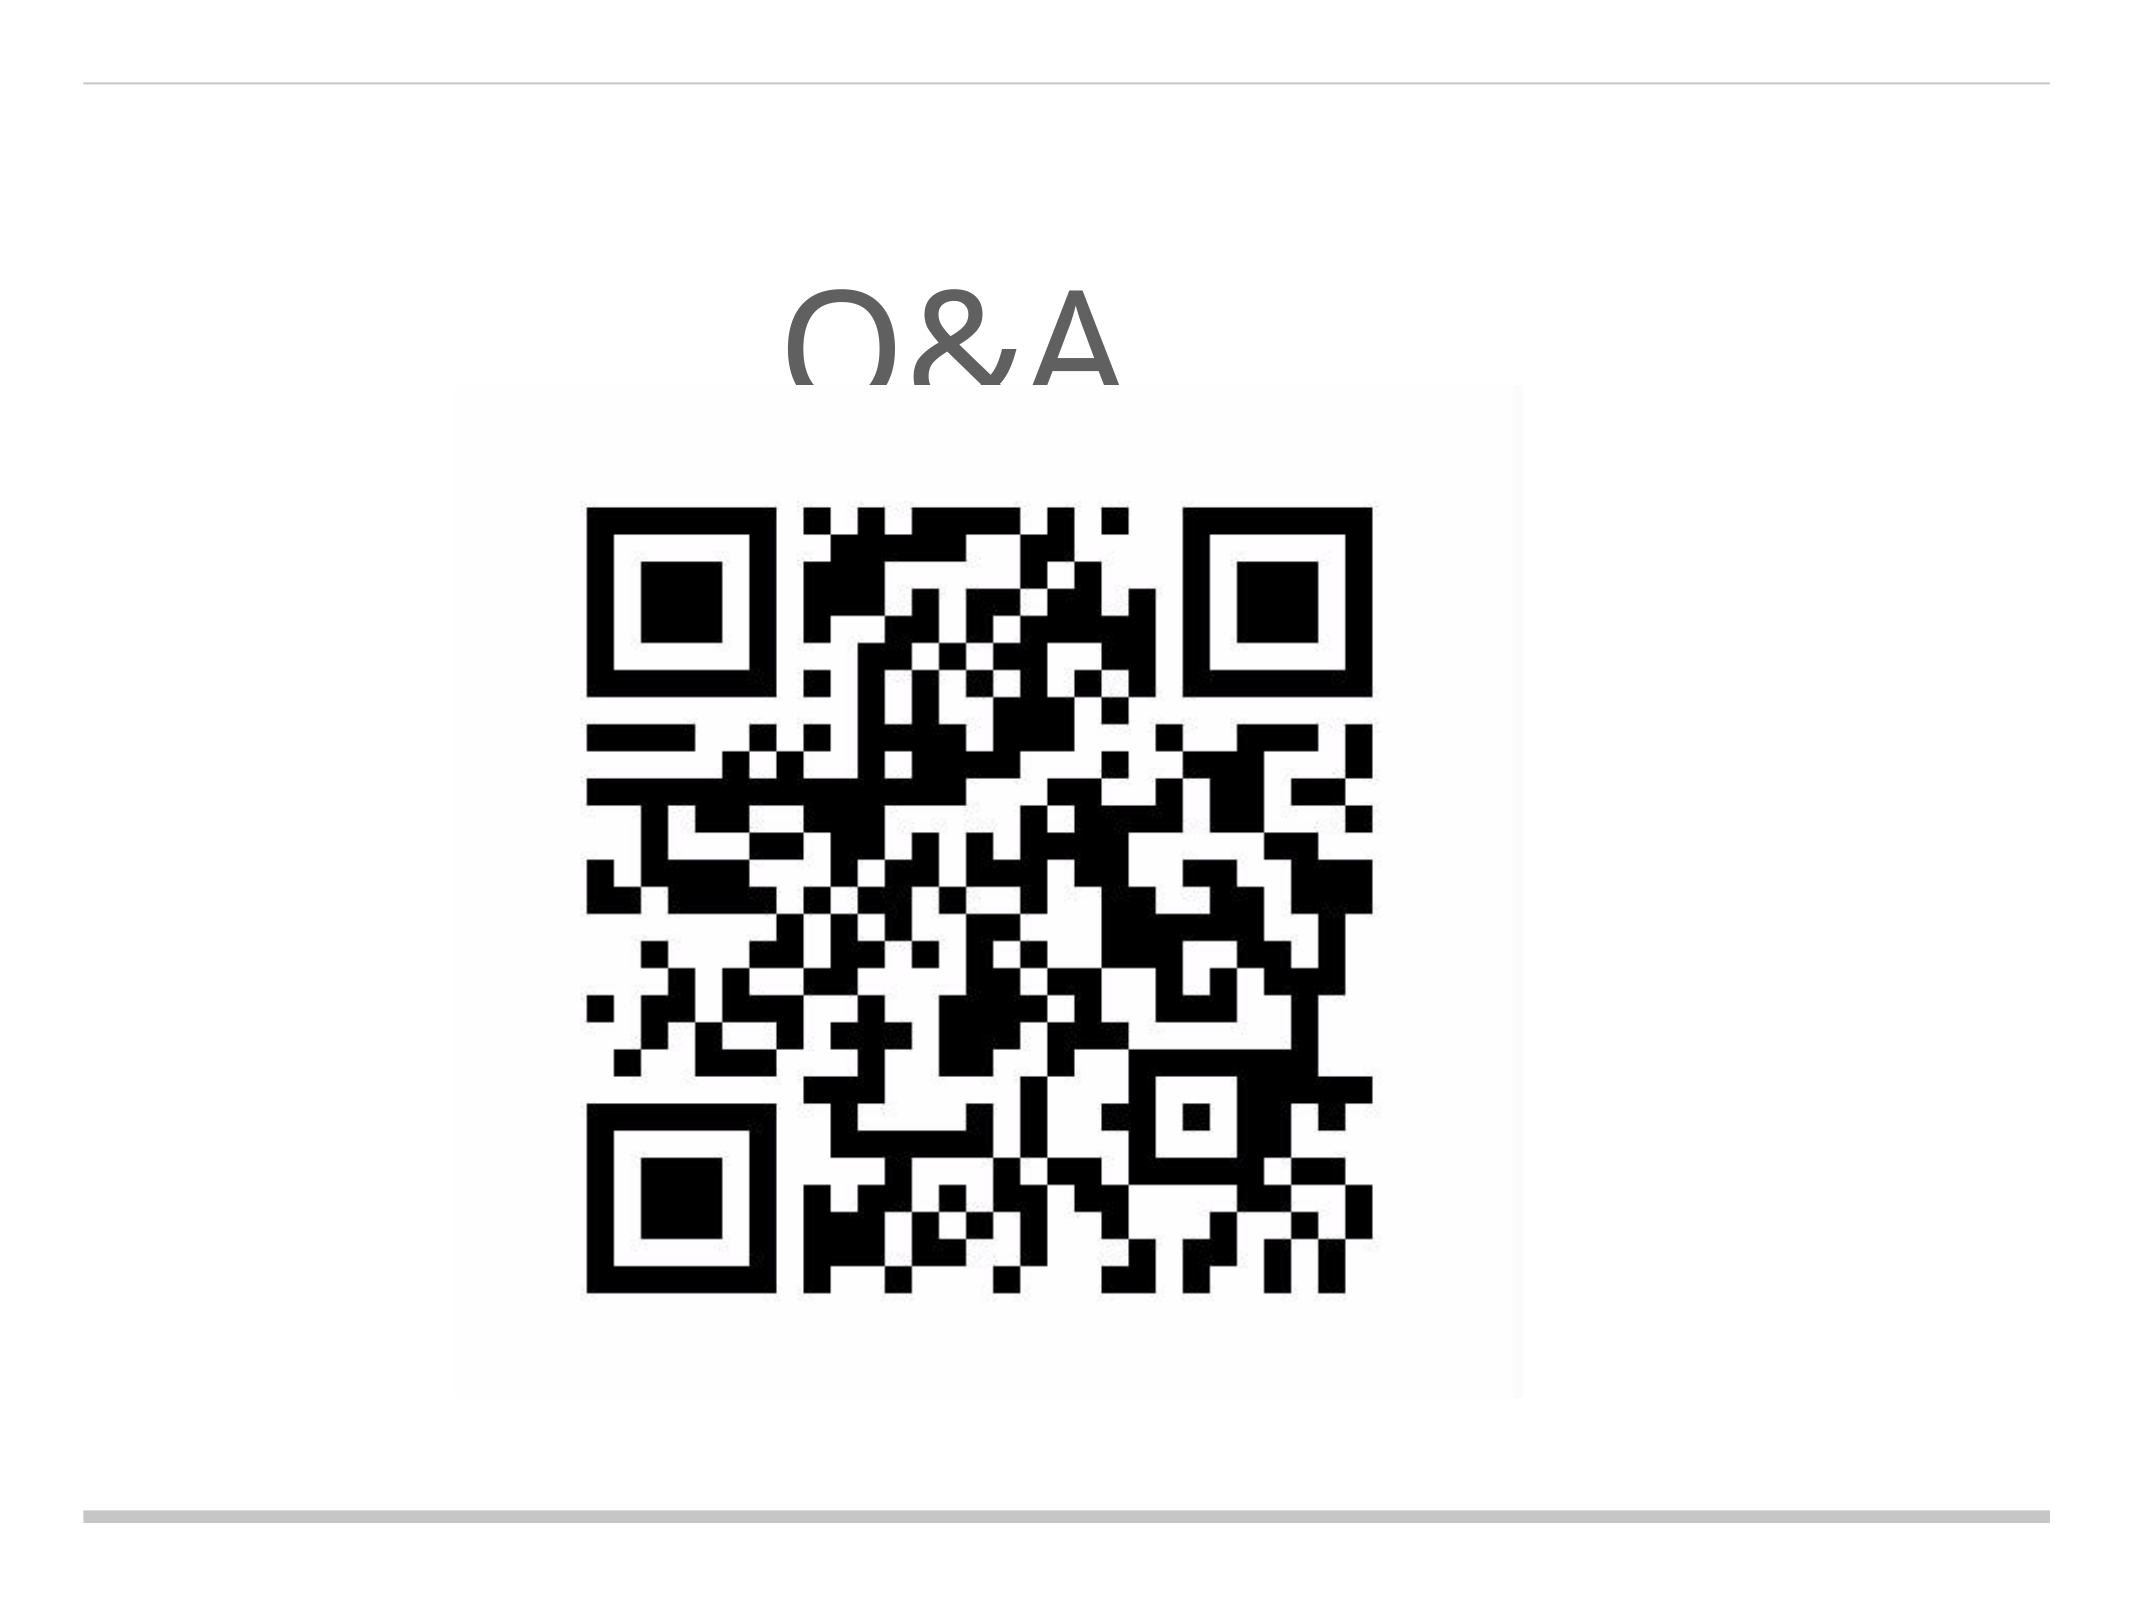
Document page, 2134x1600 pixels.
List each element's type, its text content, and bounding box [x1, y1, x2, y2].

picture [453, 385, 1524, 1399]
list Q&A [180, 197, 1726, 469]
